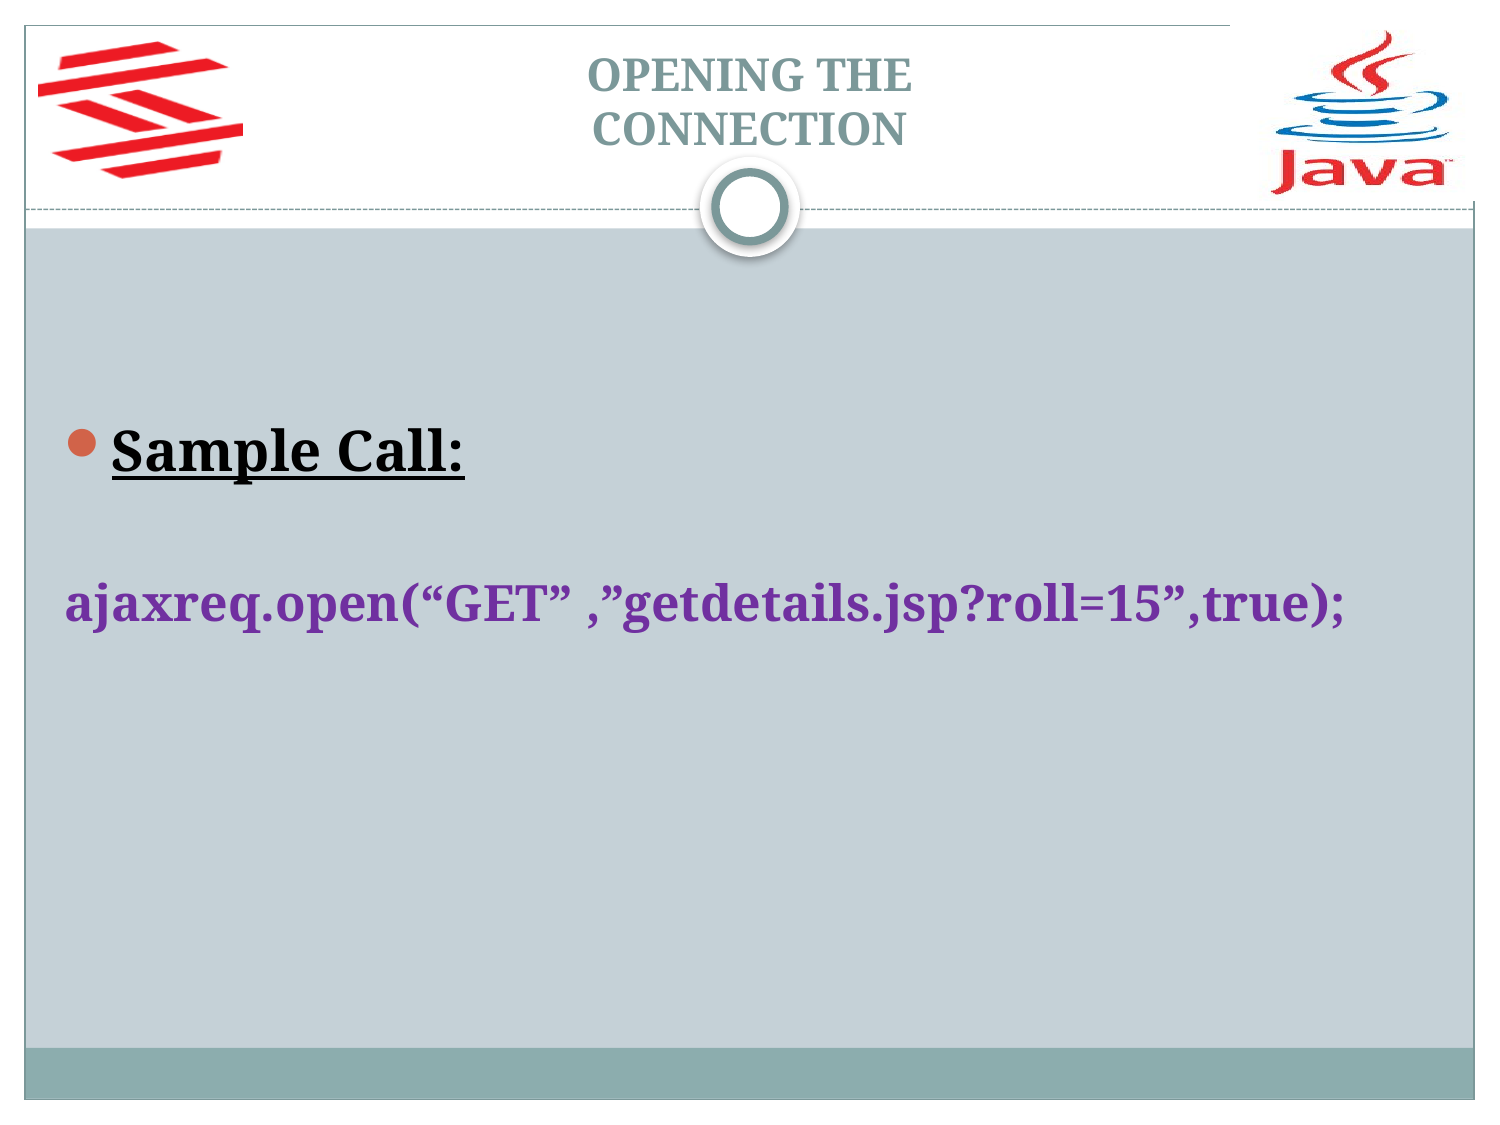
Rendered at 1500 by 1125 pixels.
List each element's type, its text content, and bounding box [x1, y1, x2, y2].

title OPENING THE CONNECTION [237, 37, 1223, 162]
picture [37, 40, 243, 185]
picture [1230, 23, 1483, 201]
list Sample Call: ajaxreq.open(“GET” ,”getdetails.jsp?roll=15”,true); [49, 250, 1445, 1001]
